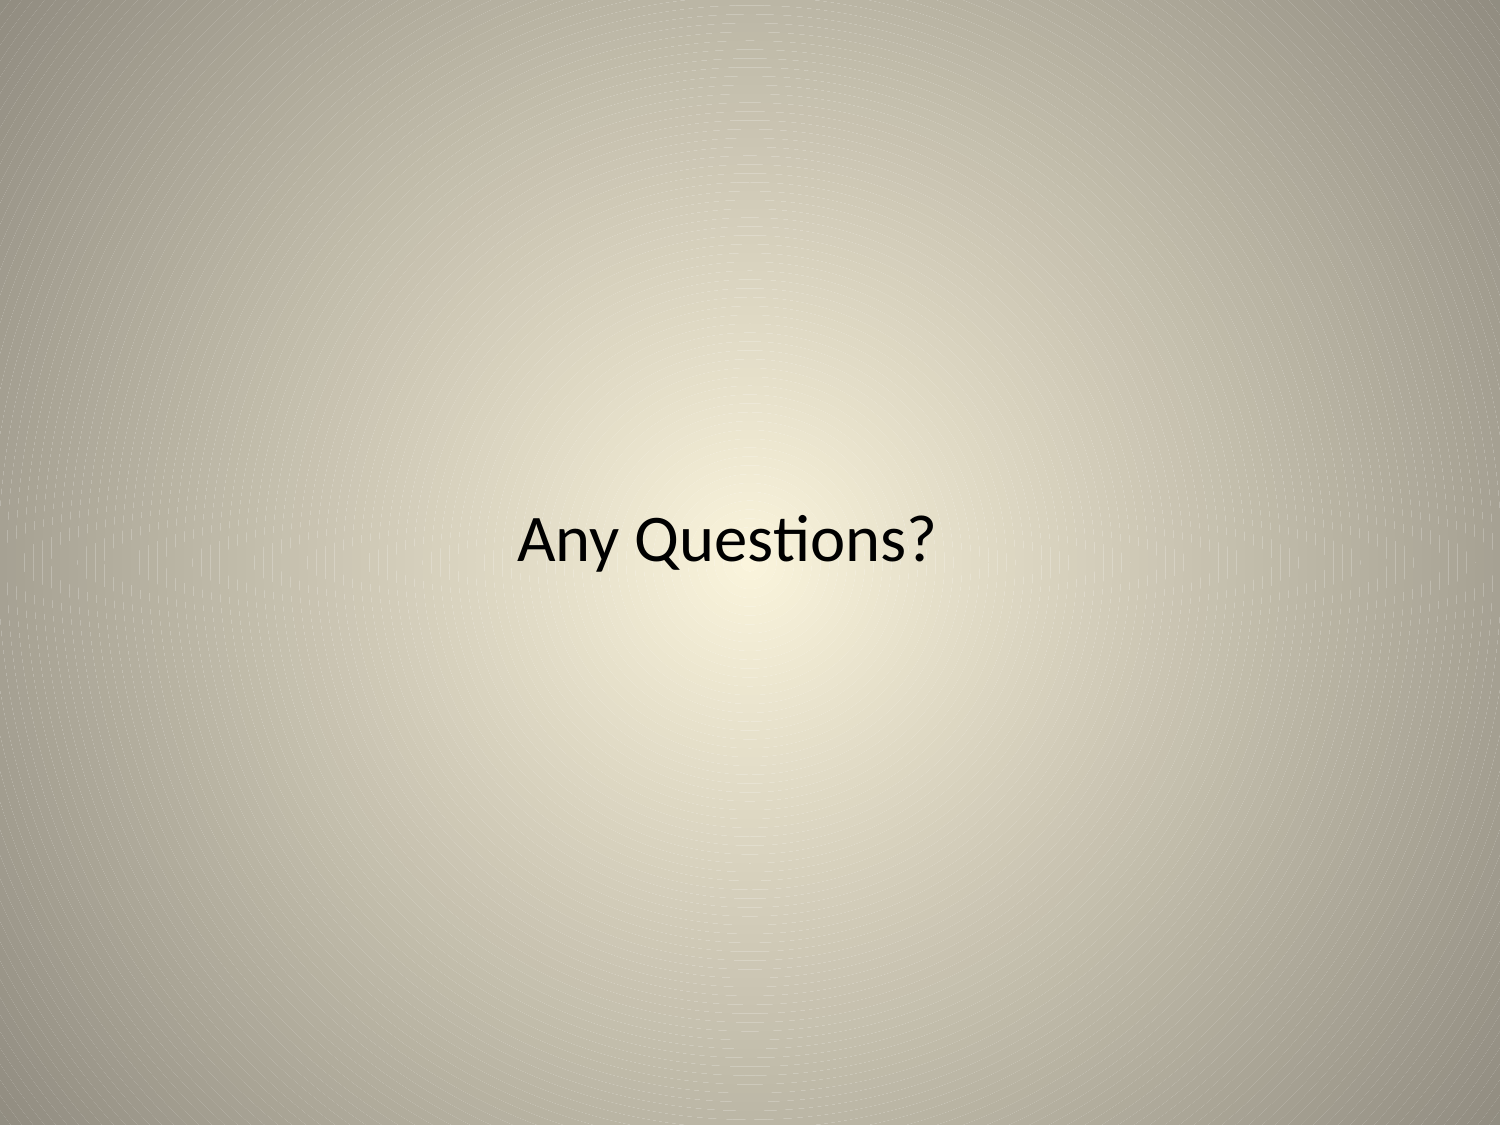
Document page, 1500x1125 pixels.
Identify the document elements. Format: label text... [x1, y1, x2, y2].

text_box Any Questions? [502, 487, 953, 583]
